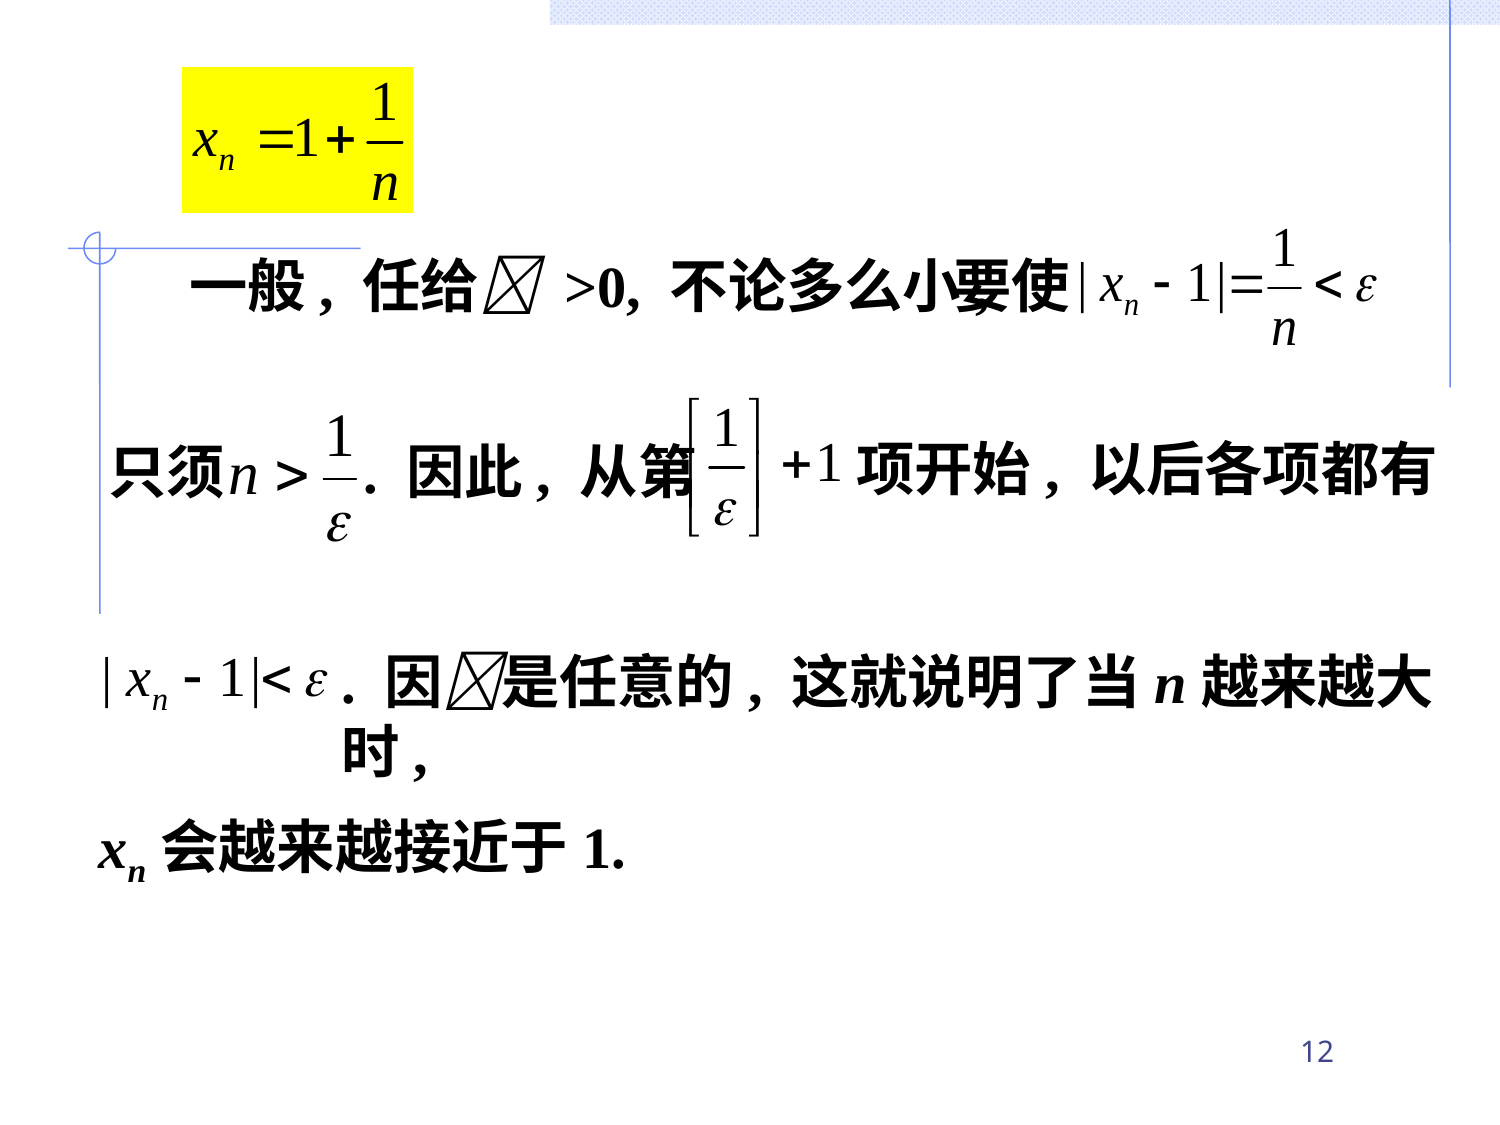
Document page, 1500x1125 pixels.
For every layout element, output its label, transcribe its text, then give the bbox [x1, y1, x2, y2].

text_box 项开始, 以后各项都有 [854, 424, 1453, 510]
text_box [224, 401, 364, 549]
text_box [1072, 212, 1393, 359]
picture [1451, 0, 1500, 25]
picture [549, 0, 1449, 25]
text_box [675, 387, 850, 548]
text_box 只须 [93, 427, 219, 513]
text_box 要使 [938, 241, 1067, 327]
text_box 一般, 任给 >0, 不论多么小, [174, 241, 938, 327]
text_box . 因是任意的, 这就说明了当n越来越大时, [326, 637, 1451, 793]
text_box . 因此, 从第 [368, 427, 670, 513]
slide_number 12 [1074, 1024, 1388, 1101]
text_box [96, 640, 341, 725]
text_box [181, 66, 413, 214]
text_box xn会越来越接近于1. [83, 802, 641, 897]
